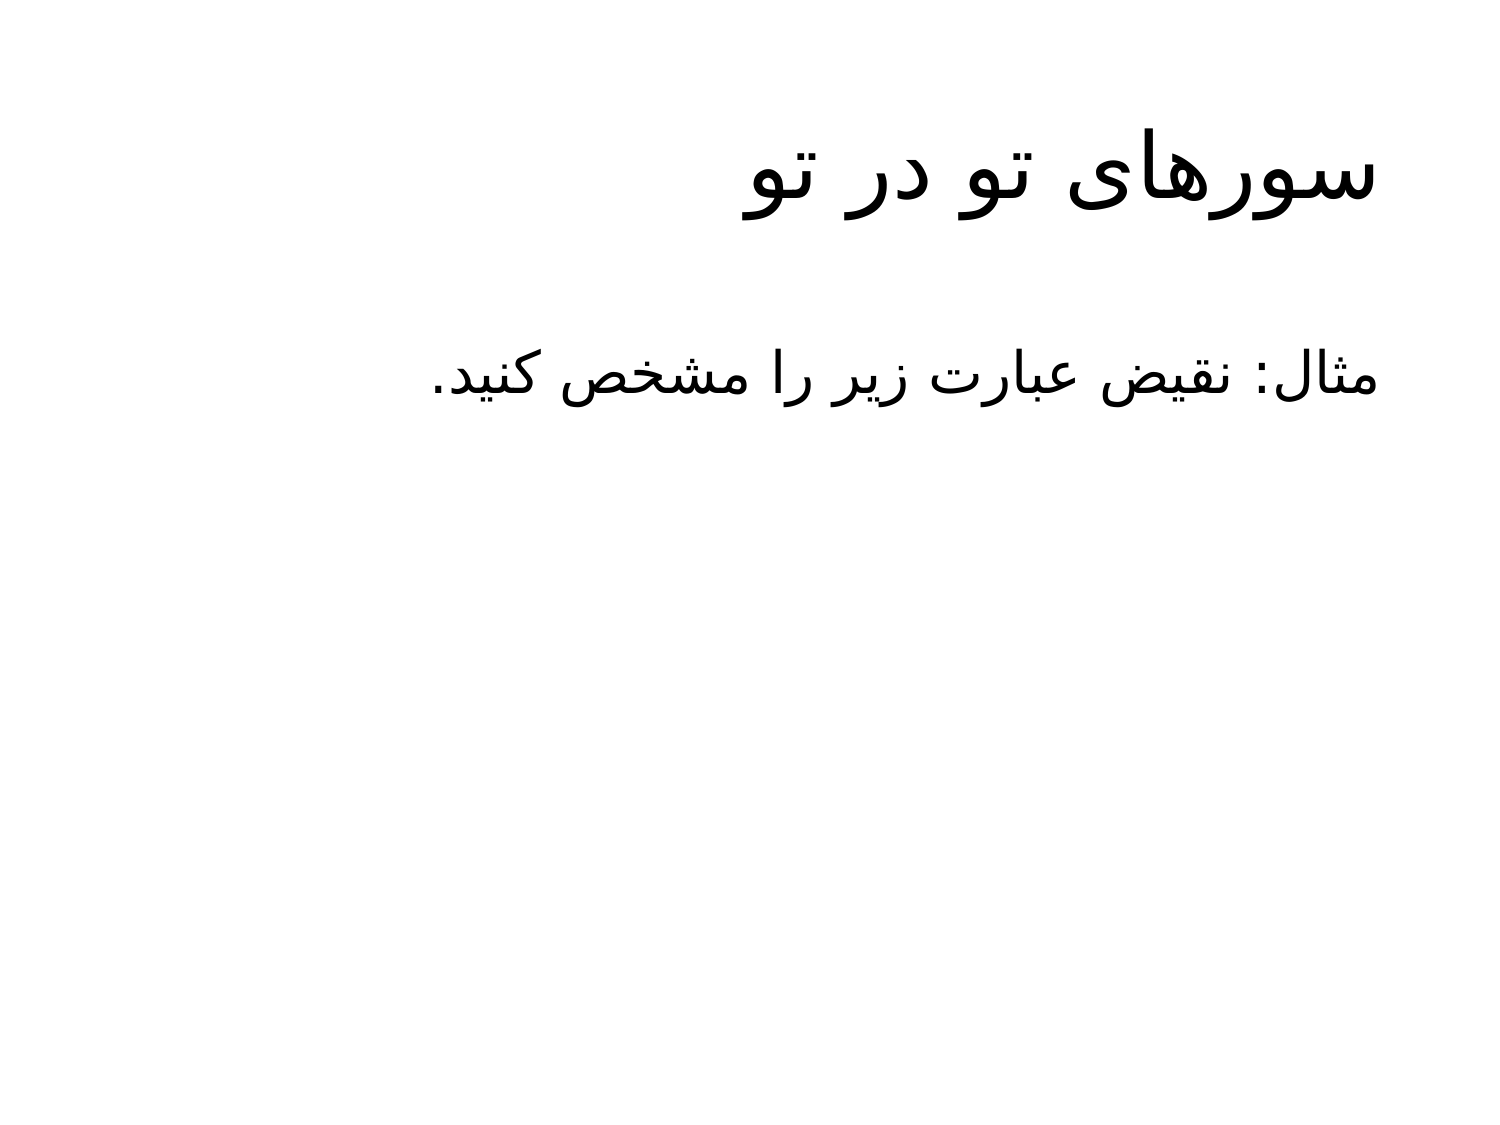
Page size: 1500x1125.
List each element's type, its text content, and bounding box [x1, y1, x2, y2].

title سورهای تو در تو [103, 59, 1397, 278]
